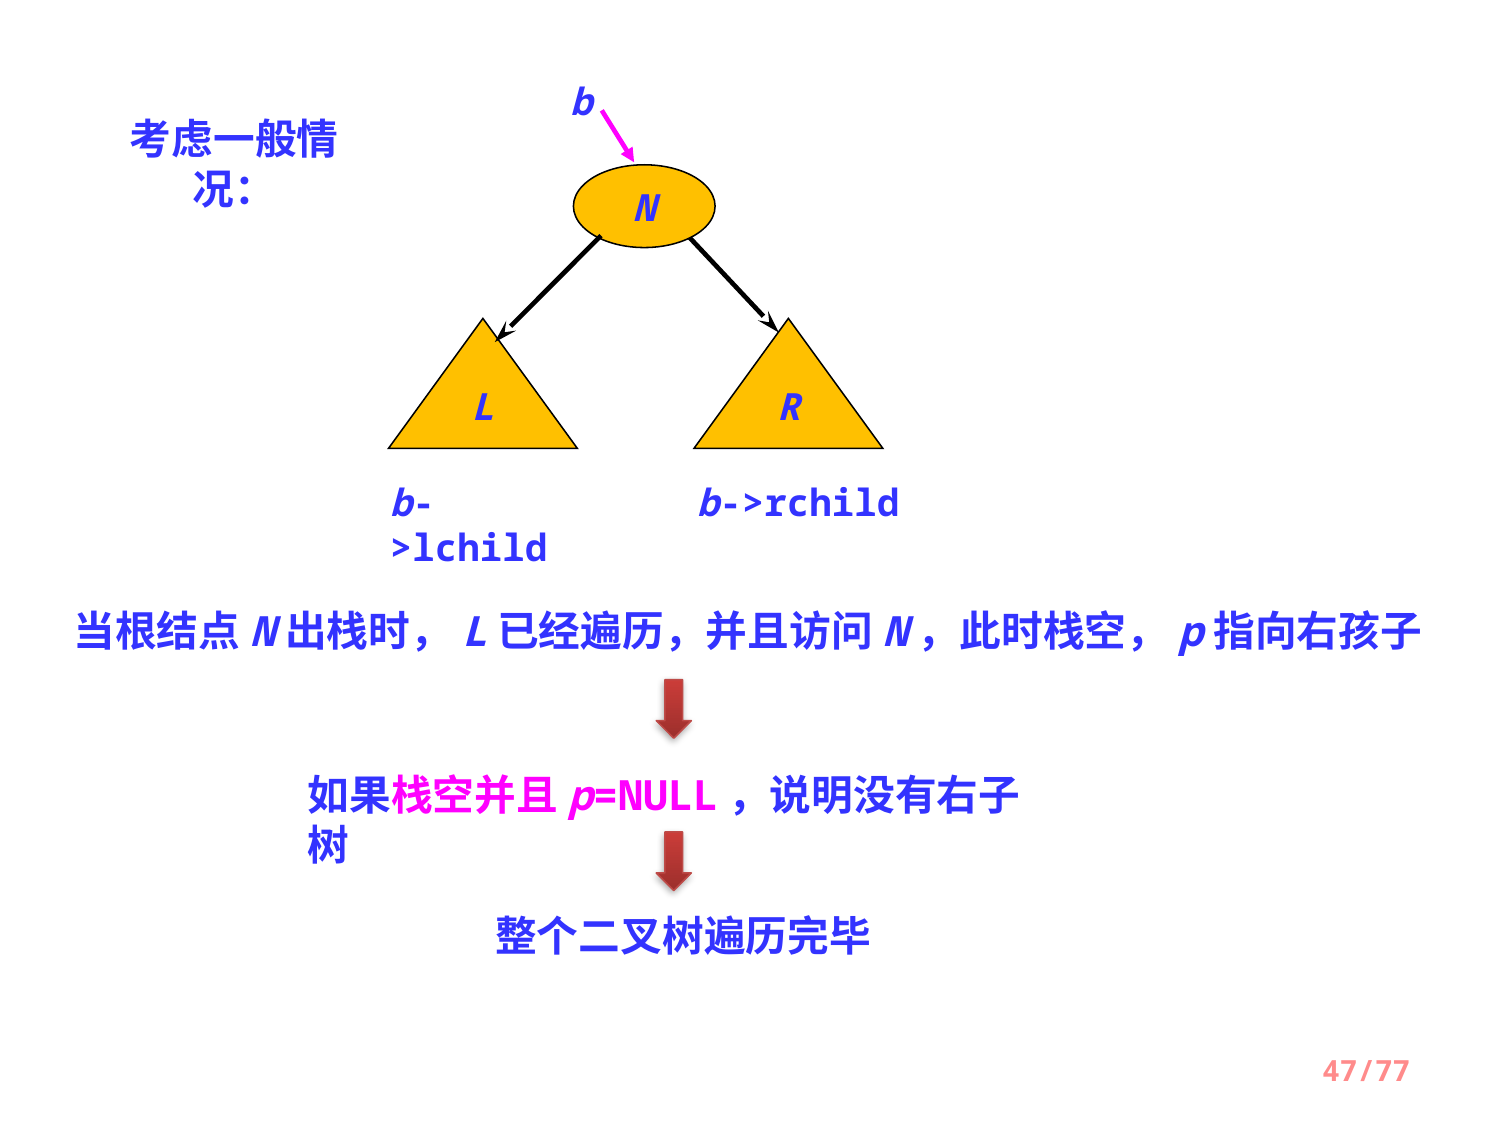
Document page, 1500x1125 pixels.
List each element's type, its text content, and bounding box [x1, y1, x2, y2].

text_box 如果栈空并且p=NULL，说明没有右子树 [292, 761, 1067, 877]
slide_number 47/77 [1074, 1042, 1425, 1103]
text_box [655, 678, 693, 739]
text_box 考虑一般情况： [82, 105, 369, 221]
text_box [655, 831, 693, 892]
text_box 当根结点N出栈时，L已经遍历，并且访问N，此时栈空，p指向右孩子 [58, 597, 1442, 663]
text_box 整个二叉树遍历完毕 [480, 902, 903, 968]
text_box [374, 70, 931, 533]
